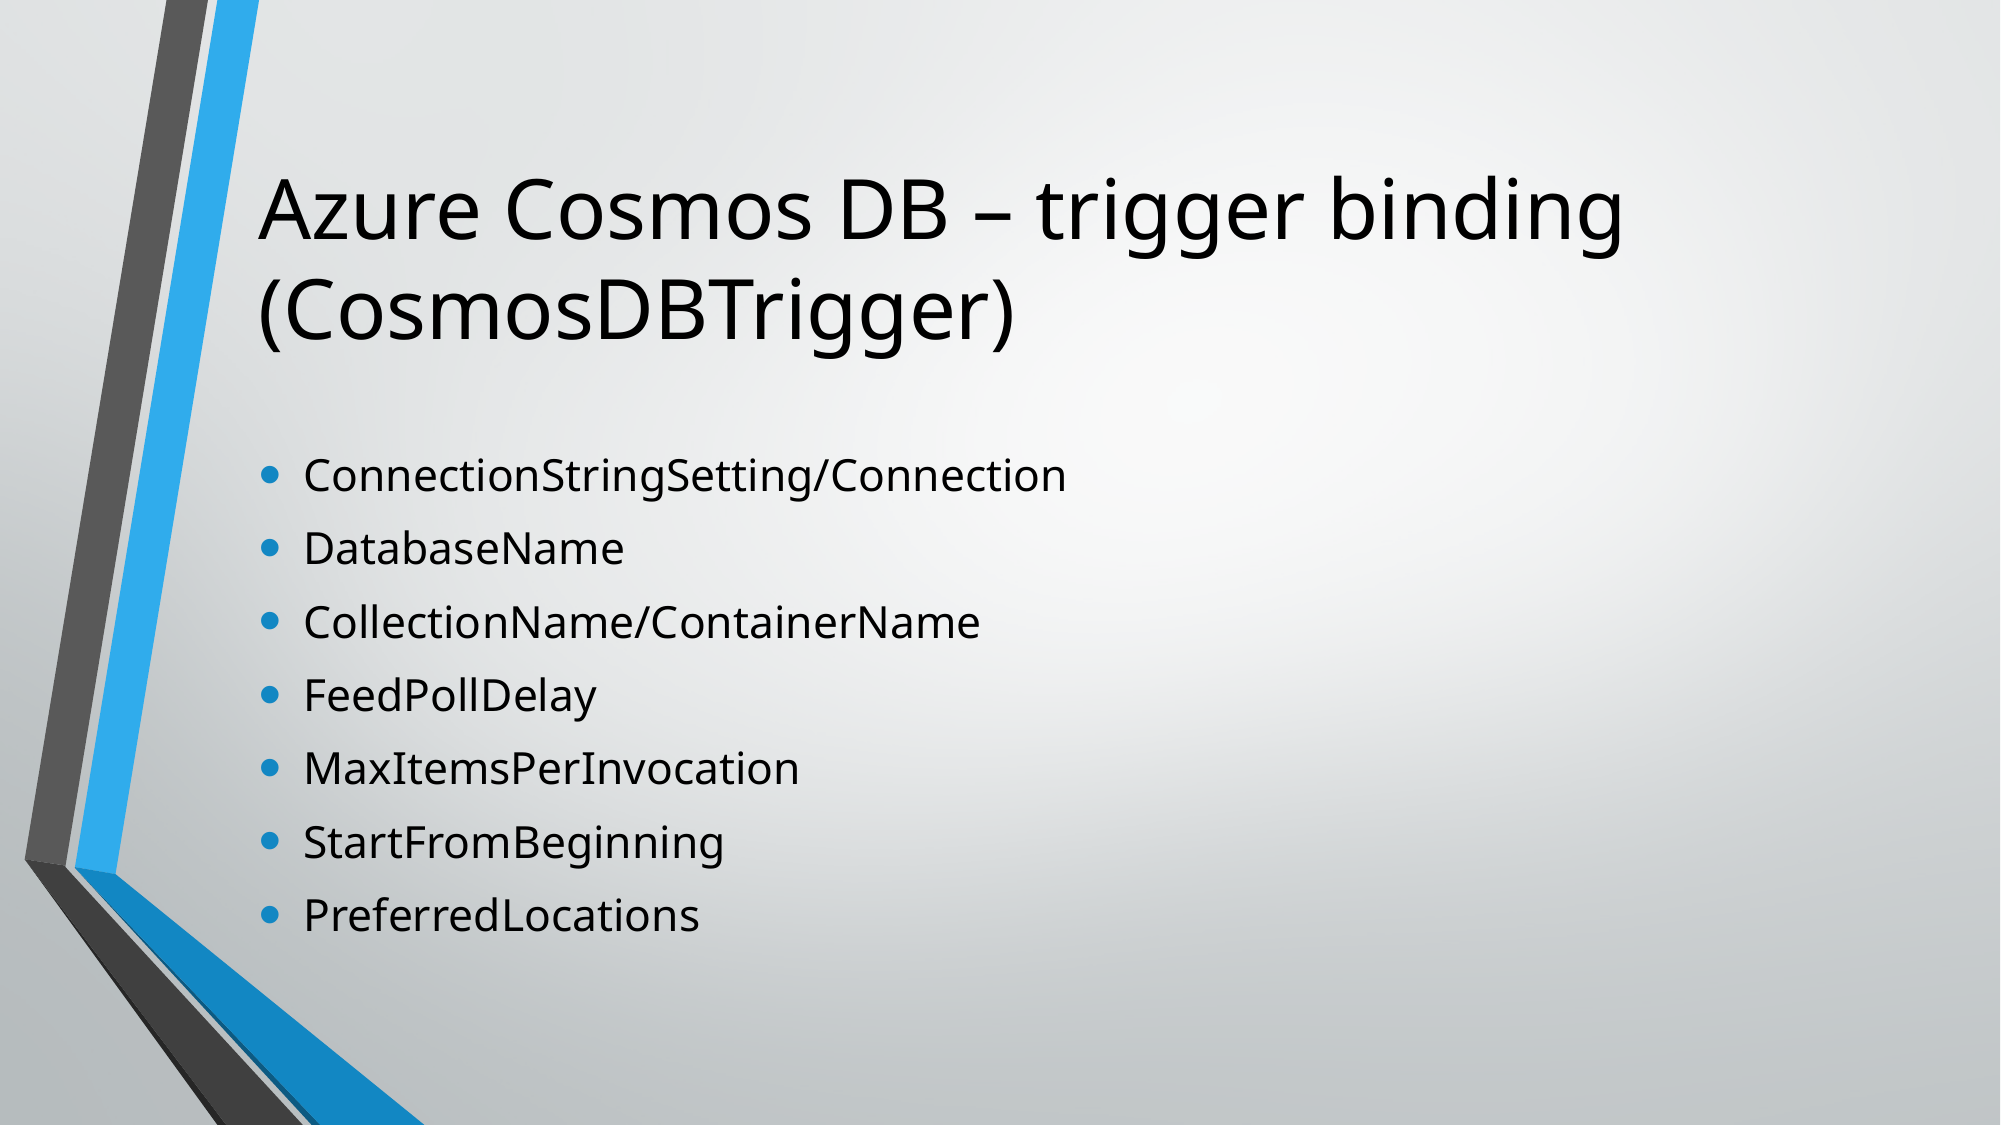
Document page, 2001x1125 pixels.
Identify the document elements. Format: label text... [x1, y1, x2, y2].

title Azure Cosmos DB – trigger binding (CosmosDBTrigger) [243, 112, 1887, 400]
list ConnectionStringSetting/Connection DatabaseName CollectionName/ContainerName FeedPollDelay MaxItemsPerInvocation StartFromBeginning PreferredLocations [243, 437, 1887, 950]
